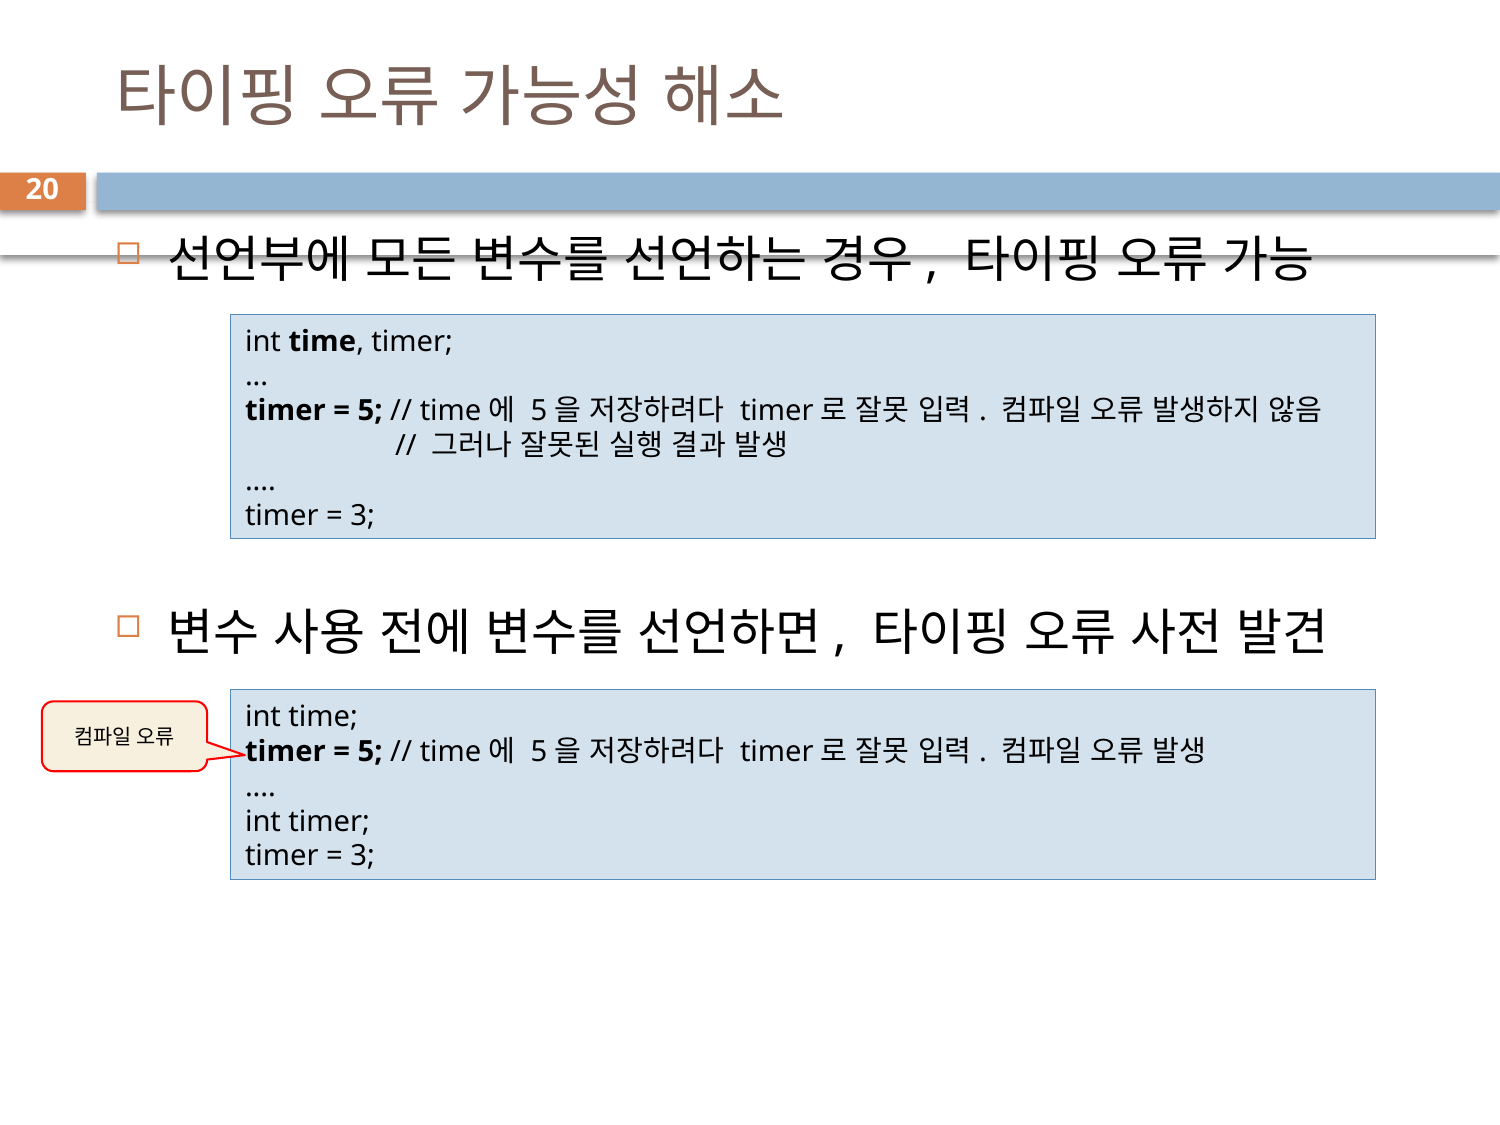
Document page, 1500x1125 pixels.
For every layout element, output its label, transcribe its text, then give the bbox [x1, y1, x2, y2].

slide_number 20 [0, 170, 87, 211]
list 선언부에 모든 변수를 선언하는 경우, 타이핑 오류 가능 변수 사용 전에 변수를 선언하면, 타이핑 오류 사전 발견 [100, 219, 1438, 1047]
text_box int time; timer = 5; // time에 5을 저장하려다 timer로 잘못 입력. 컴파일 오류 발생 .... int timer; timer = 3; [230, 689, 1376, 880]
text_box 컴파일 오류 [40, 699, 247, 773]
title 타이핑 오류 가능성 해소 [100, 37, 1438, 149]
text_box int time, timer; ... timer = 5; // time에 5을 저장하려다 timer로 잘못 입력. 컴파일 오류 발생하지 않음 // 그러나 잘못된 실행 결과 발생 .... timer = 3; [230, 314, 1376, 539]
